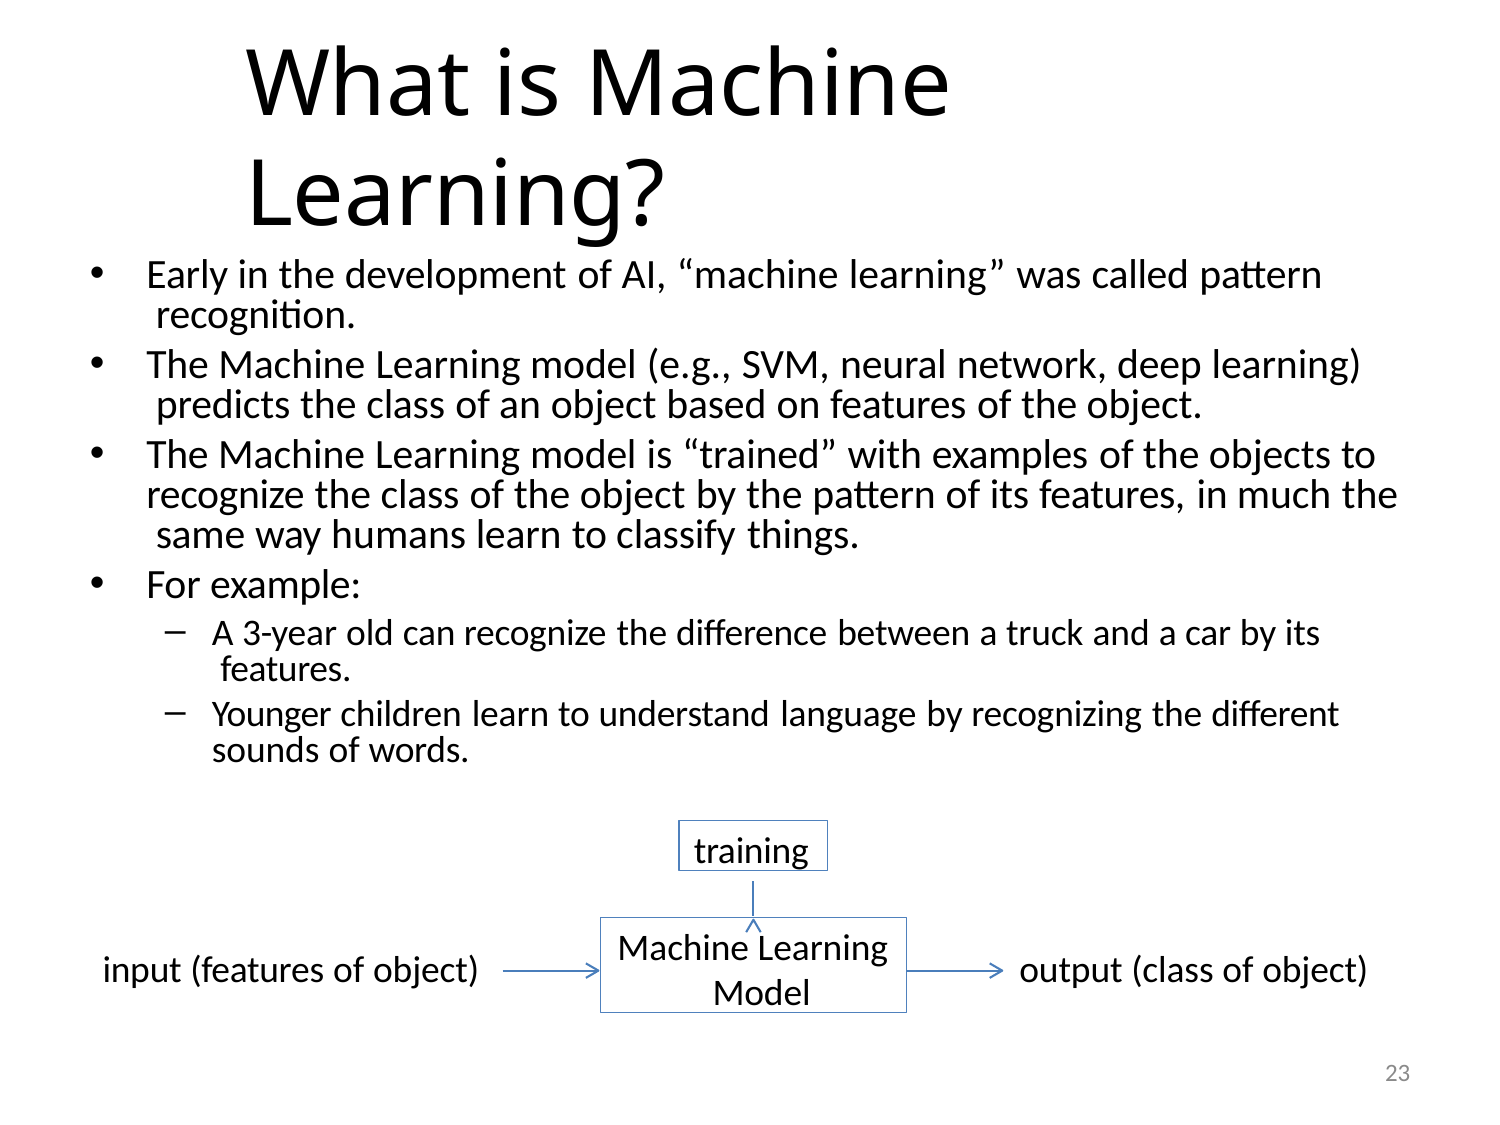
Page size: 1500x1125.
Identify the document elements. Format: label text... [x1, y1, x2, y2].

text_box Machine Learning Model [600, 917, 907, 1013]
text_box output (class of object) [1017, 943, 1373, 991]
text_box 23 [1378, 1060, 1419, 1087]
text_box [502, 962, 600, 979]
text_box input (features of object) [100, 943, 485, 991]
text_box Early in the development of AI, “machine learning” was called pattern recognition. The Machine Learning model (e.g., SVM, neural network, deep learning) predicts the class of an object based on features of the object. The Machine Learning model is “trained” with examples of the objects to recognize the class of the object by the pattern of its features, in much the same way humans learn to classify things. For example: A 3-year old can recognize the difference between a truck and a car by its features. Younger children learn to understand language by recognizing the different sounds of words. [87, 245, 1406, 770]
text_box training [679, 820, 828, 871]
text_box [906, 962, 1004, 979]
title What is Machine Learning? [243, 22, 1257, 245]
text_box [745, 881, 762, 934]
